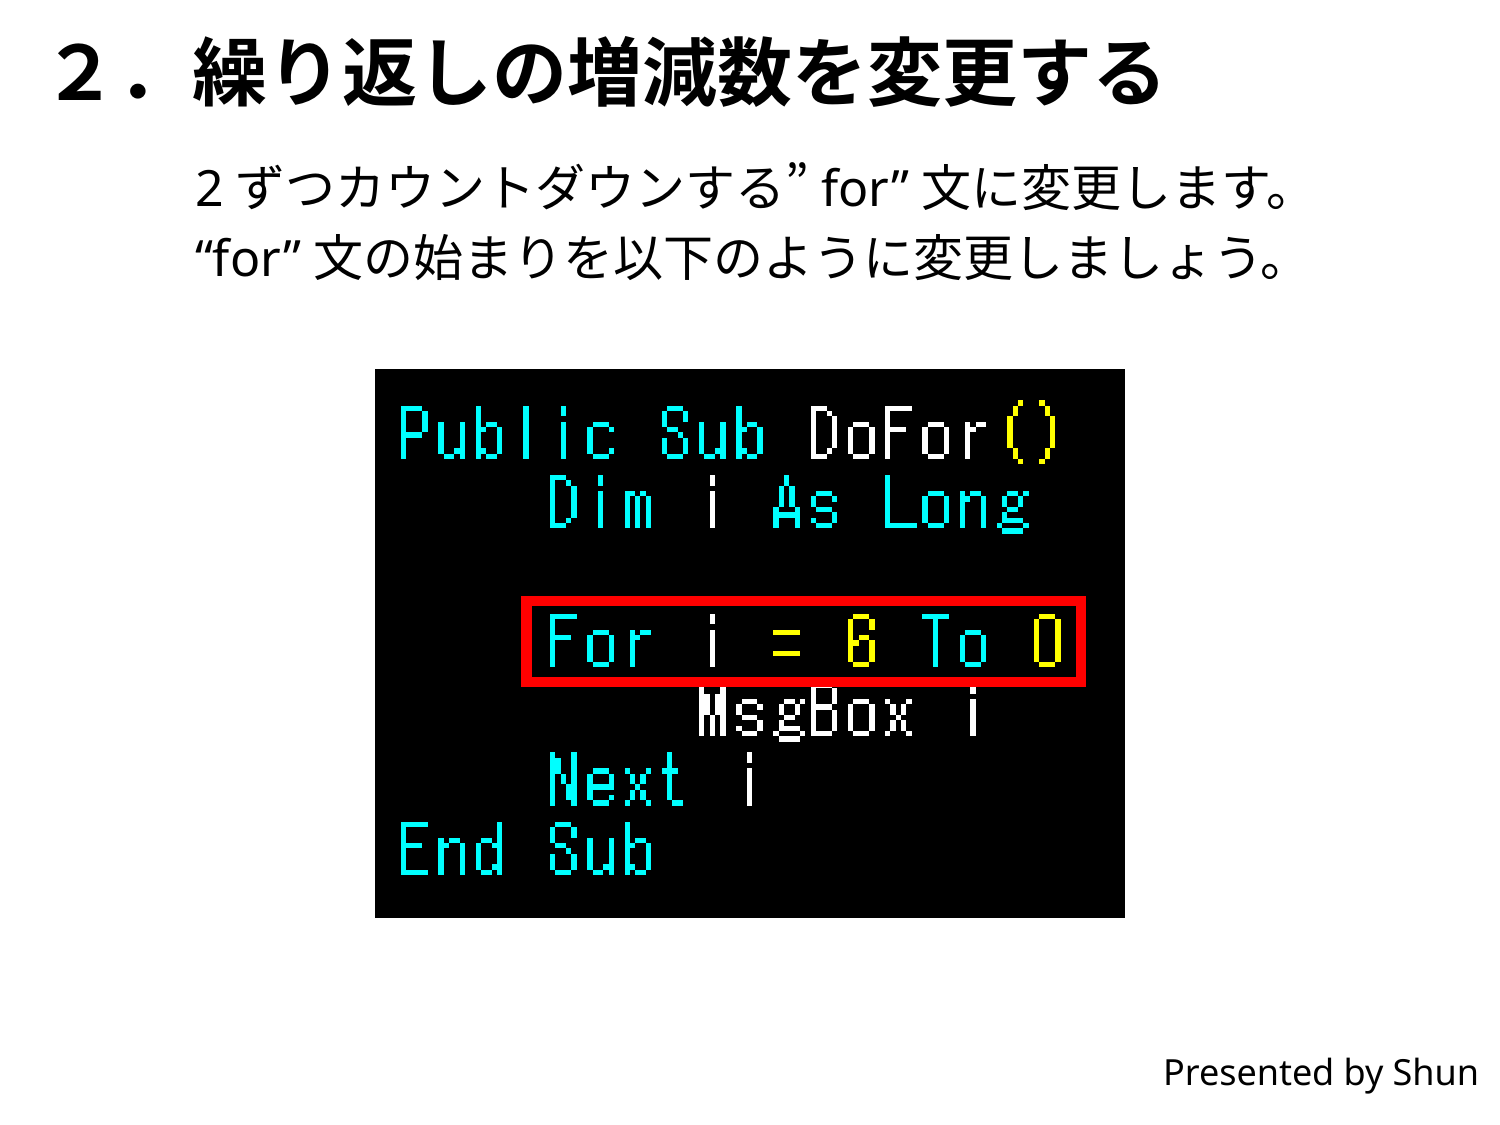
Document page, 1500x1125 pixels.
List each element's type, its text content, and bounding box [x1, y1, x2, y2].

subtitle 2ずつカウントダウンする”for”文に変更します。 “for”文の始まりを以下のように変更しましょう。 [180, 155, 1305, 811]
text_box Presented by Shun [1142, 1047, 1500, 1125]
picture [374, 369, 1125, 918]
title ２．繰り返しの増減数を変更する [27, 25, 1187, 125]
